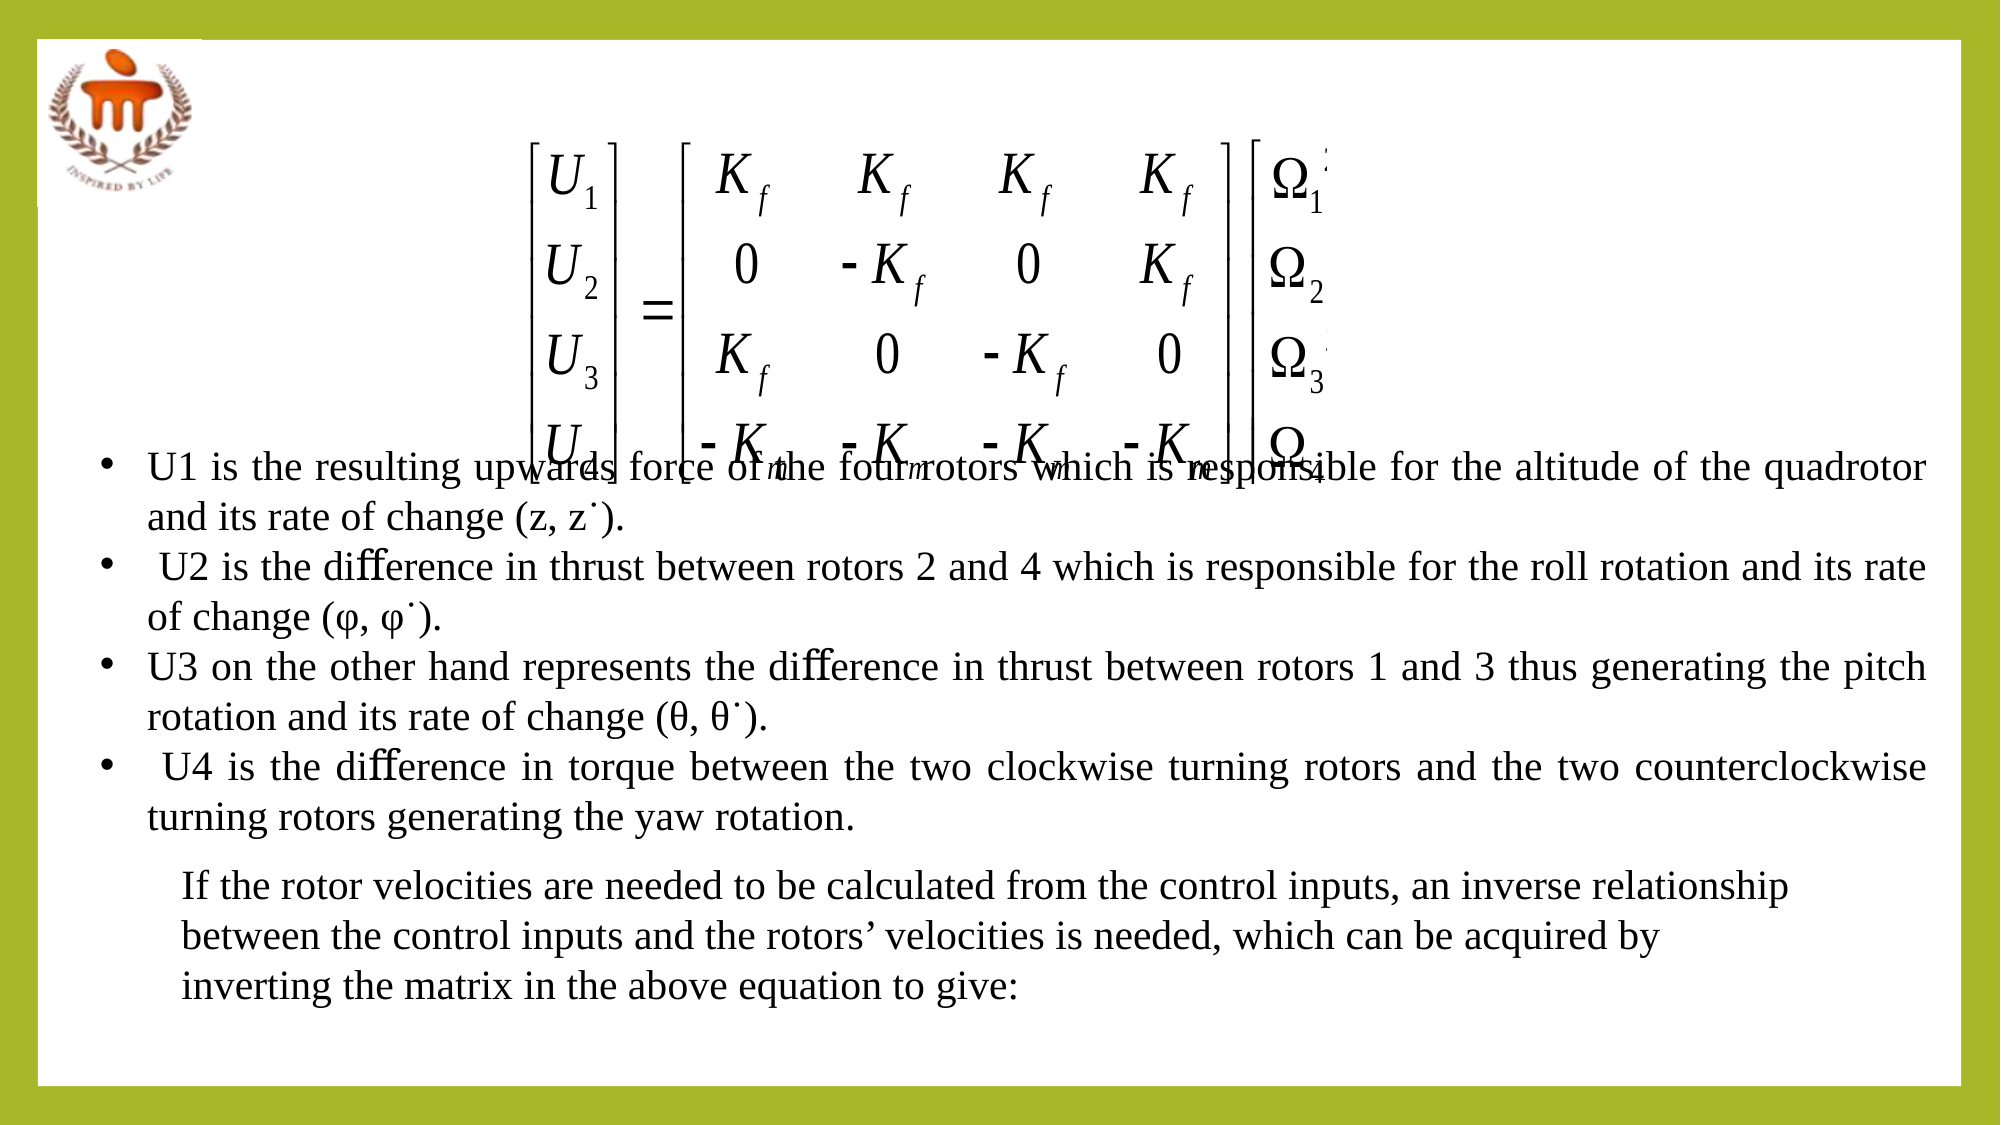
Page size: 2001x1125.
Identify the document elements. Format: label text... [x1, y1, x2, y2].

text_box U1 is the resulting upwards force of the four rotors which is responsible for the altitude of the quadrotor and its rate of change (z, z˙). U2 is the diﬀerence in thrust between rotors 2 and 4 which is responsible for the roll rotation and its rate of change (φ, φ˙). U3 on the other hand represents the diﬀerence in thrust between rotors 1 and 3 thus generating the pitch rotation and its rate of change (θ, θ˙). U4 is the diﬀerence in torque between the two clockwise turning rotors and the two counterclockwise turning rotors generating the yaw rotation. [85, 431, 1944, 847]
picture [37, 39, 202, 207]
text_box If the rotor velocities are needed to be calculated from the control inputs, an inverse relationship between the control inputs and the rotors’ velocities is needed, which can be acquired by inverting the matrix in the above equation to give: [166, 850, 1815, 1016]
picture [518, 126, 1327, 484]
